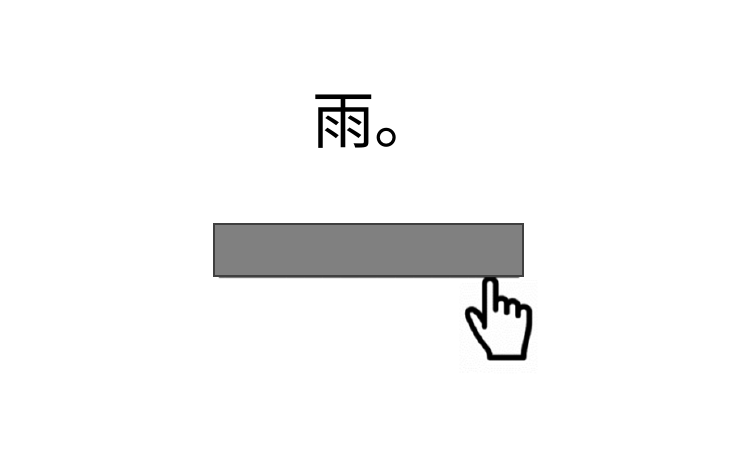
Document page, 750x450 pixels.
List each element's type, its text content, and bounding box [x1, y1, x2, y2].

list 雨。 [51, 82, 699, 368]
picture [63, 224, 658, 423]
